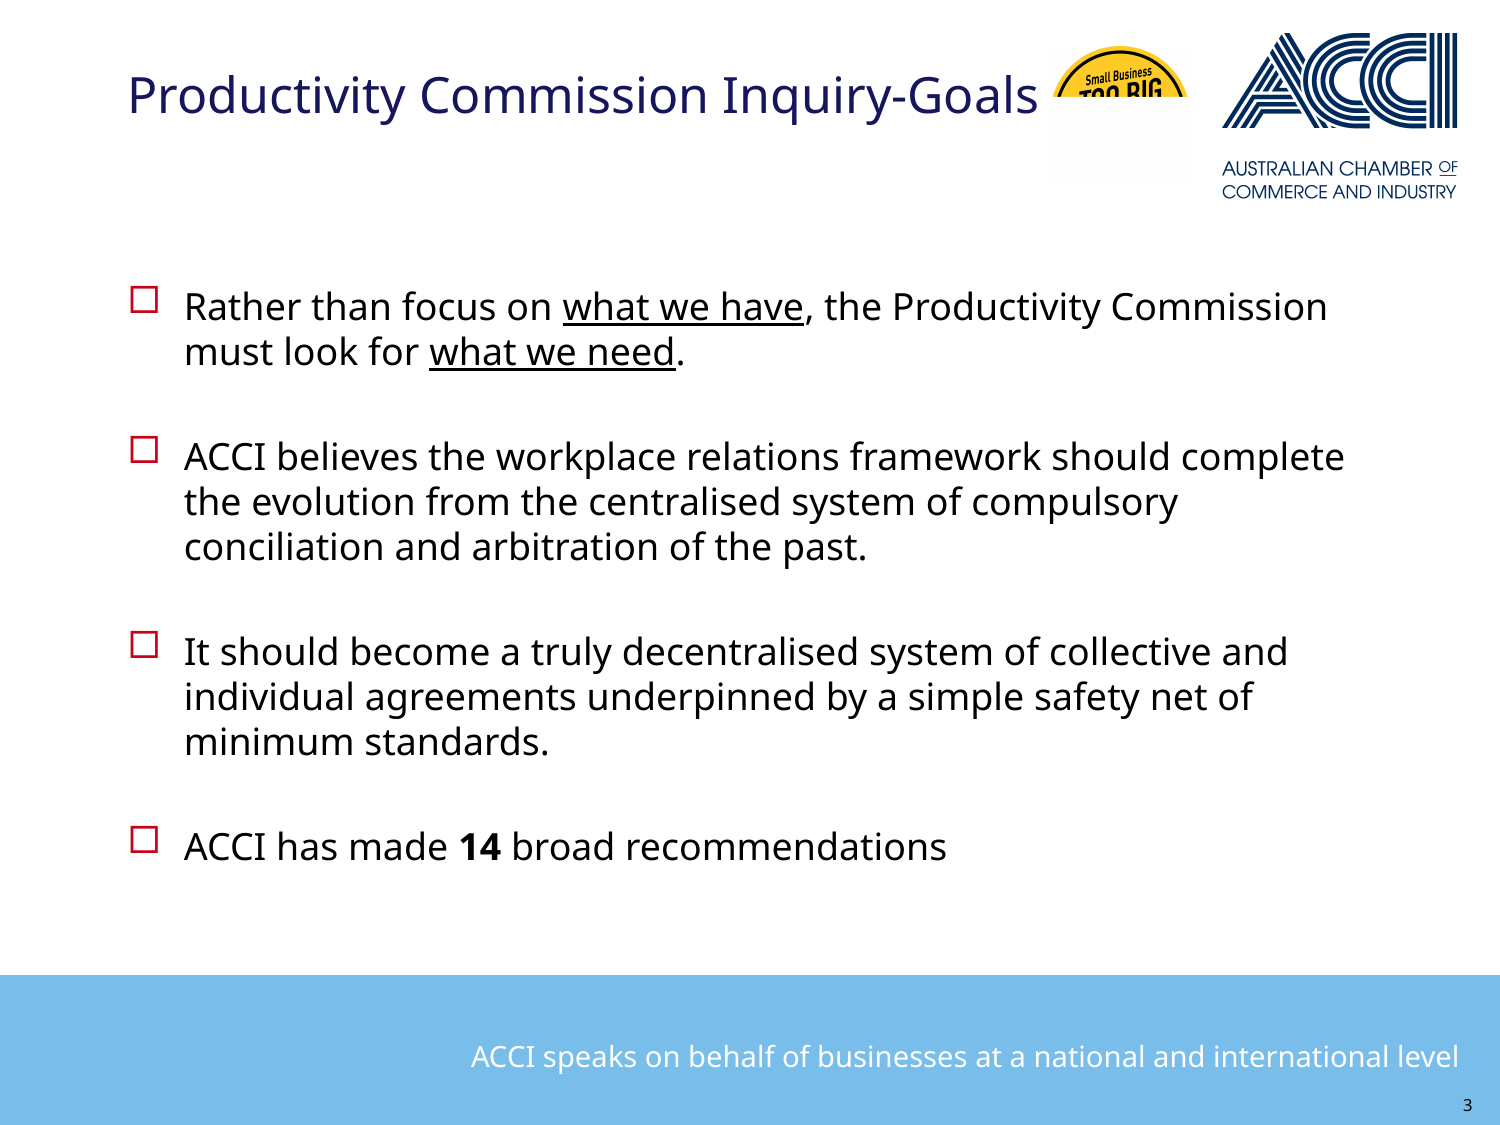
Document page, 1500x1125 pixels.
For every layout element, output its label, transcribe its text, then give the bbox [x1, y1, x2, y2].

picture [0, 975, 1500, 1125]
picture [1192, 12, 1488, 219]
title Productivity Commission Inquiry-Goals [112, 0, 1313, 188]
slide_number 3 [1174, 1087, 1488, 1125]
list Rather than focus on what we have, the Productivity Commission must look for what we need. ACCI believes the workplace relations framework should complete the evolution from the centralised system of compulsory conciliation and arbitration of the past. It should become a truly decentralised system of collective and individual agreements underpinned by a simple safety net of minimum standards. ACCI has made 14 broad recommendations [112, 274, 1388, 951]
